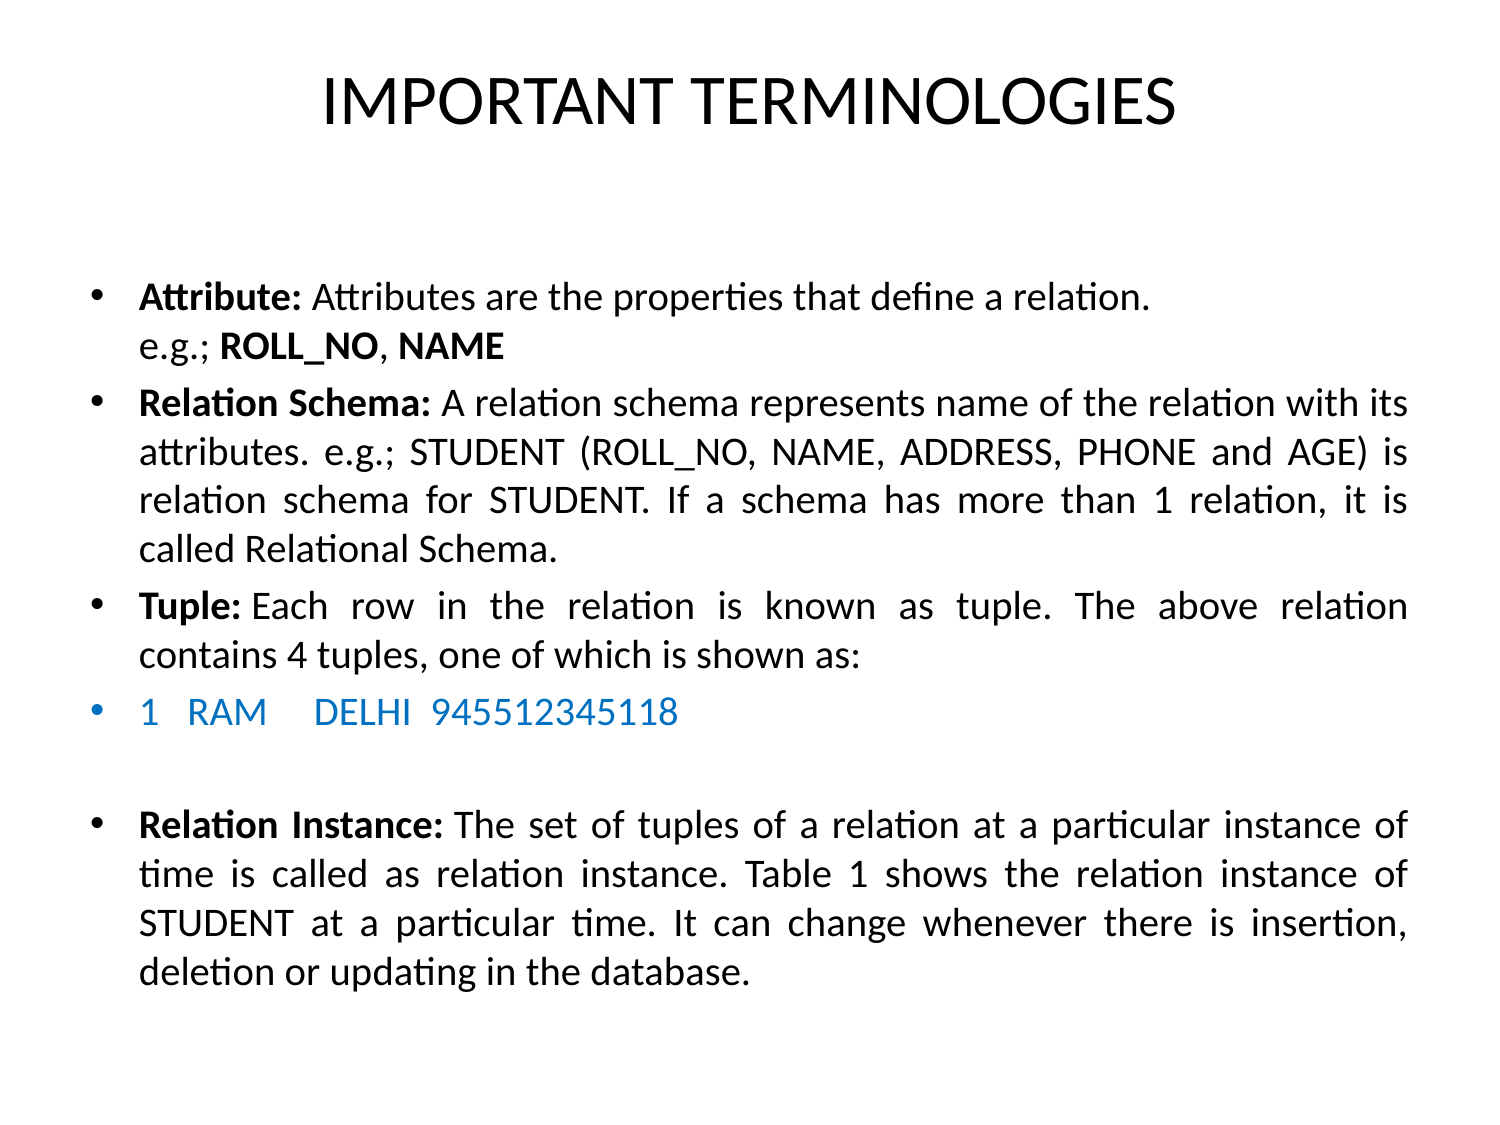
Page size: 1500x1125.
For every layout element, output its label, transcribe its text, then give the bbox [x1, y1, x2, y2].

list Attribute: Attributes are the properties that define a relation. e.g.; ROLL_NO, NAME Relation Schema: A relation schema represents name of the relation with its attributes. e.g.; STUDENT (ROLL_NO, NAME, ADDRESS, PHONE and AGE) is relation schema for STUDENT. If a schema has more than 1 relation, it is called Relational Schema. Tuple: Each row in the relation is known as tuple. The above relation contains 4 tuples, one of which is shown as: 1 RAM DELHI 945512345118 Relation Instance: The set of tuples of a relation at a particular instance of time is called as relation instance. Table 1 shows the relation instance of STUDENT at a particular time. It can change whenever there is insertion, deletion or updating in the database. [75, 262, 1425, 1005]
title IMPORTANT TERMINOLOGIES [75, 45, 1425, 233]
